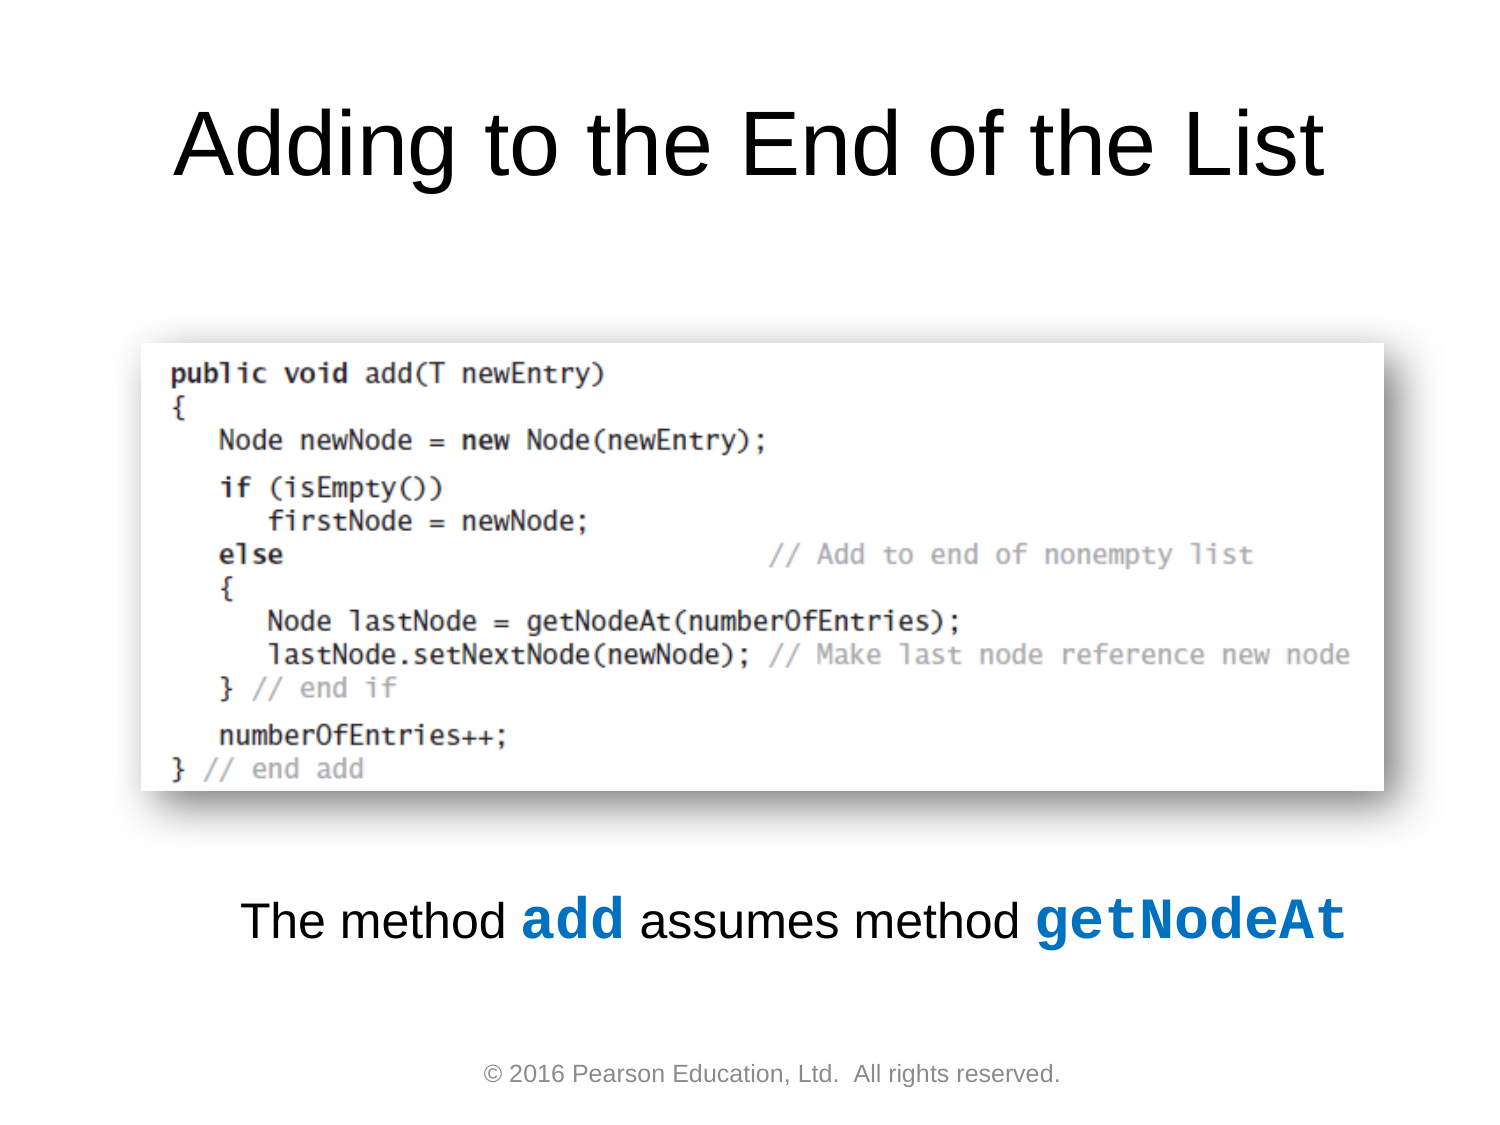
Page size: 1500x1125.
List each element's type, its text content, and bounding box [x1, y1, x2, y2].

title Adding to the End of the List [75, 45, 1425, 233]
picture [141, 342, 1384, 792]
list The method add assumes method getNodeAt [108, 872, 1482, 1044]
footer © 2016 Pearson Education, Ltd. All rights reserved. [112, 1042, 1434, 1103]
